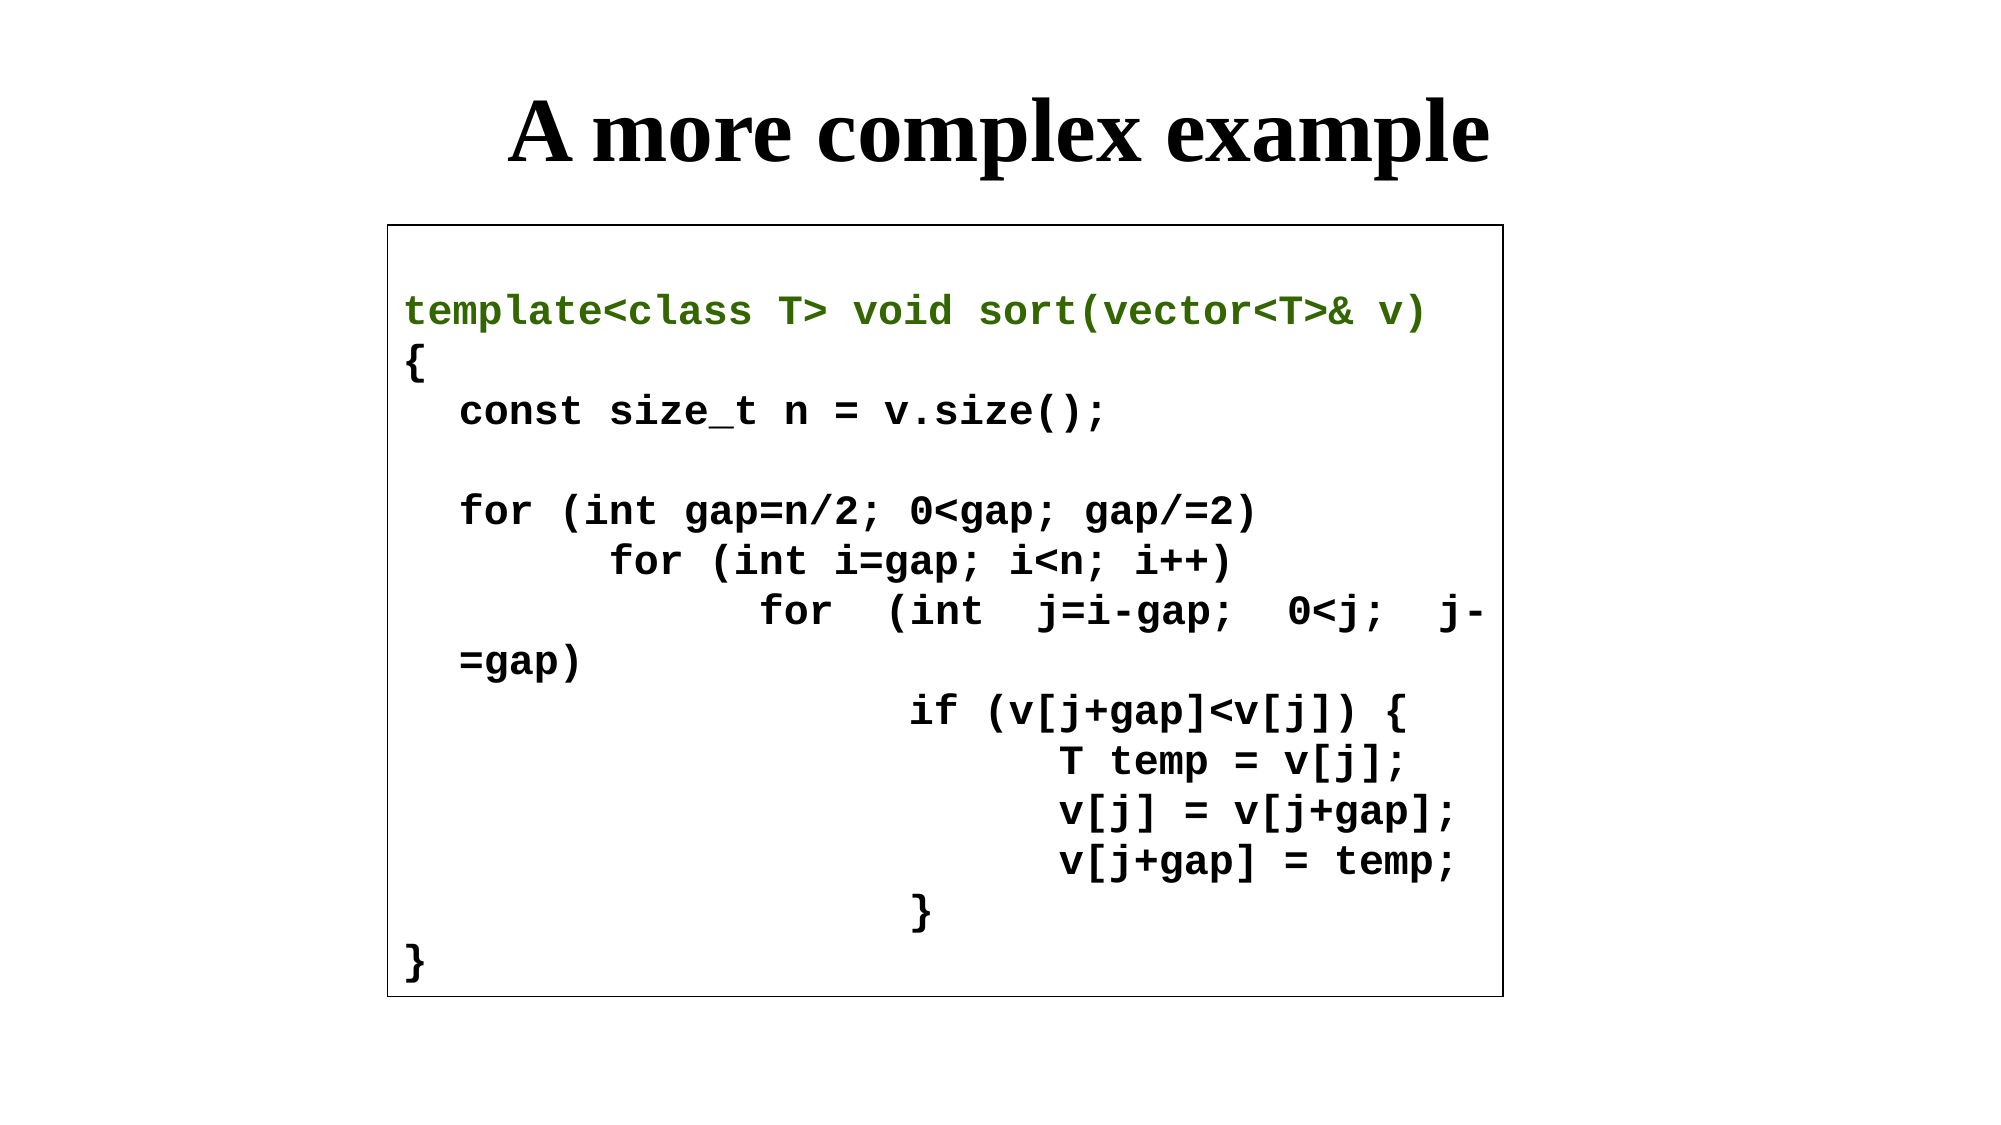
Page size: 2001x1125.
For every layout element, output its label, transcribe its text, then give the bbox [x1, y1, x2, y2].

title A more complex example [150, 50, 1850, 200]
text_box template<class T> void sort(vector<T>& v) { const size_t n = v.size(); for (int gap=n/2; 0<gap; gap/=2) for (int i=gap; i<n; i++) for (int j=i-gap; 0<j; j-=gap) if (v[j+gap]<v[j]) { T temp = v[j]; v[j] = v[j+gap]; v[j+gap] = temp; } } [387, 224, 1504, 997]
